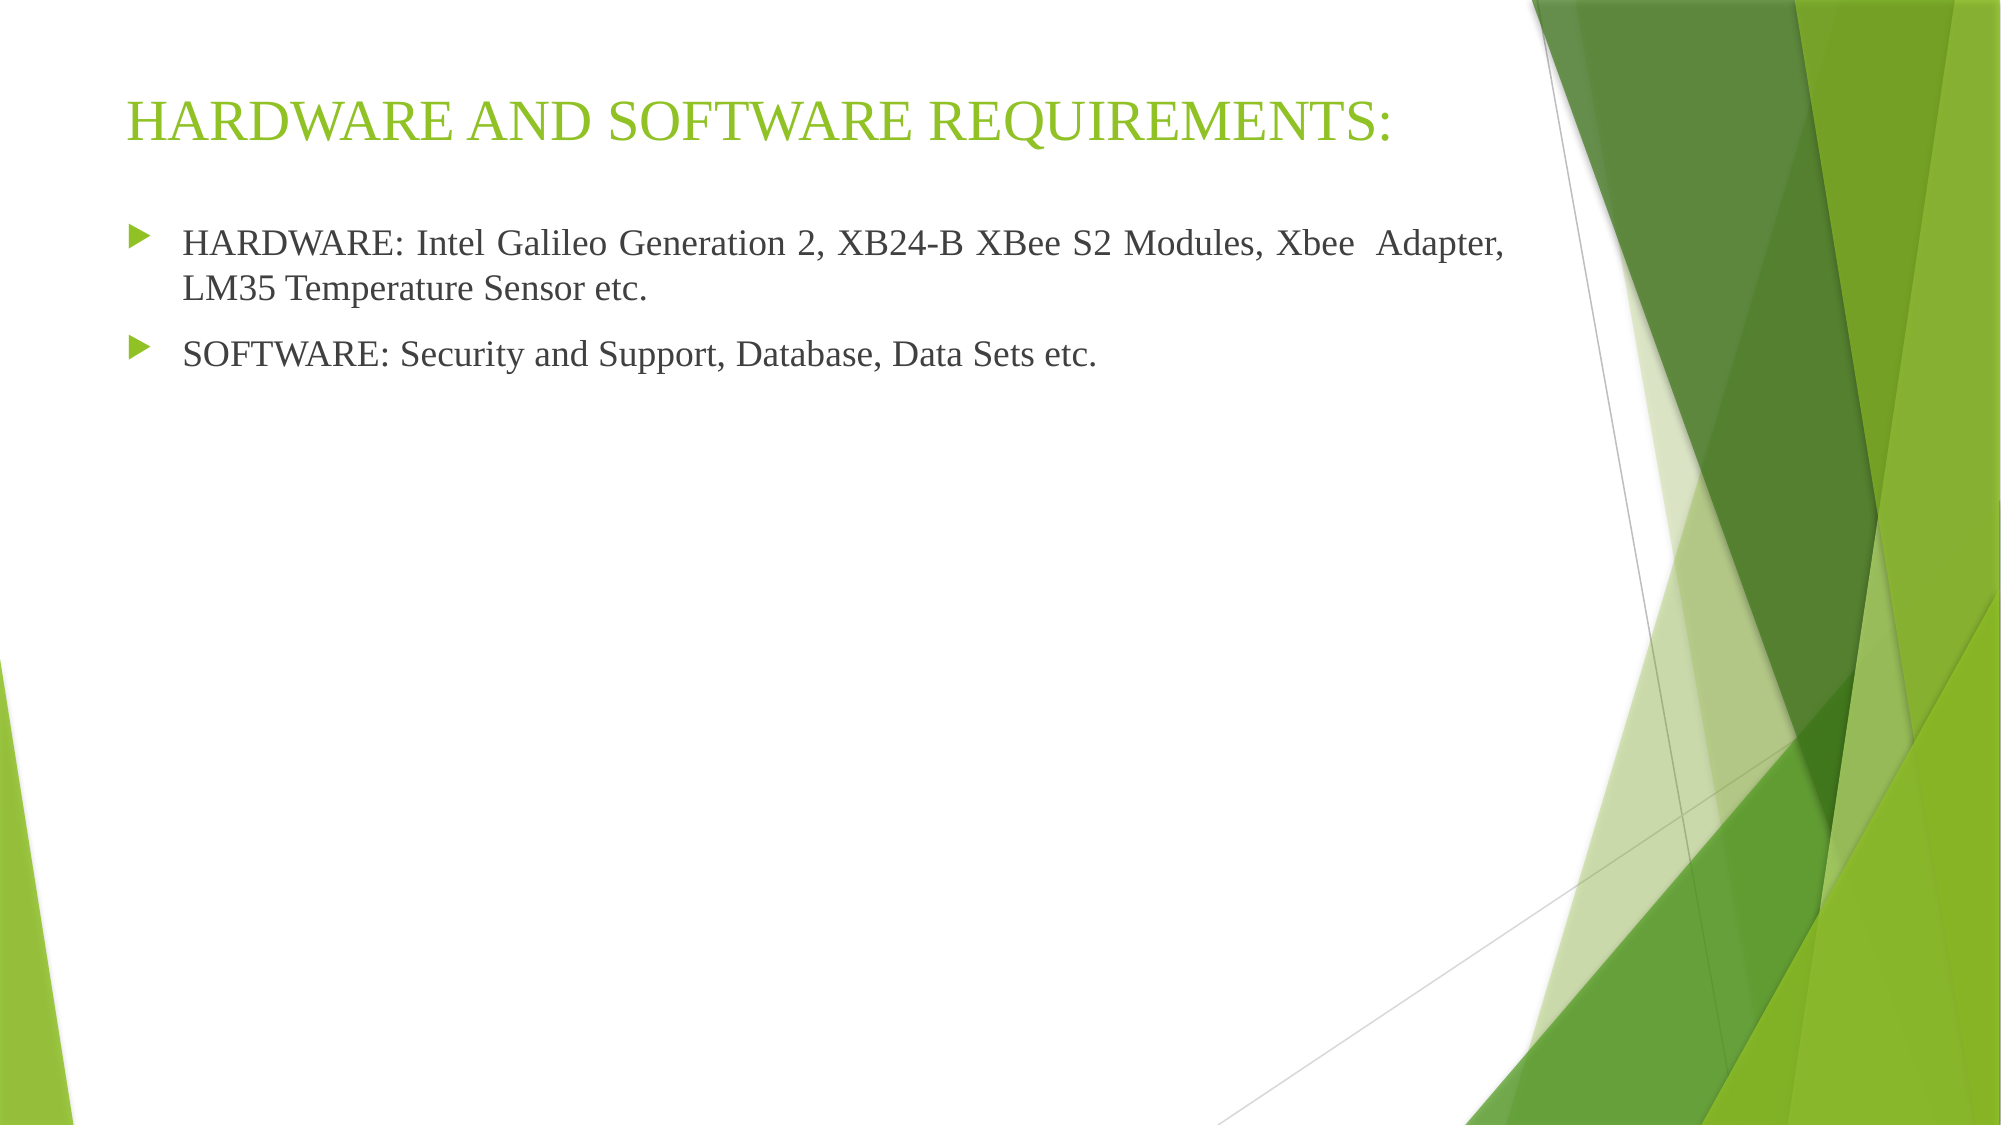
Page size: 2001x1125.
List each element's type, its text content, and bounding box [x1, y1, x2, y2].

title HARDWARE AND SOFTWARE REQUIREMENTS: [111, 75, 1522, 210]
list HARDWARE: Intel Galileo Generation 2, XB24-B XBee S2 Modules, Xbee Adapter, LM35 Temperature Sensor etc. SOFTWARE: Security and Support, Database, Data Sets etc. [111, 210, 1522, 992]
